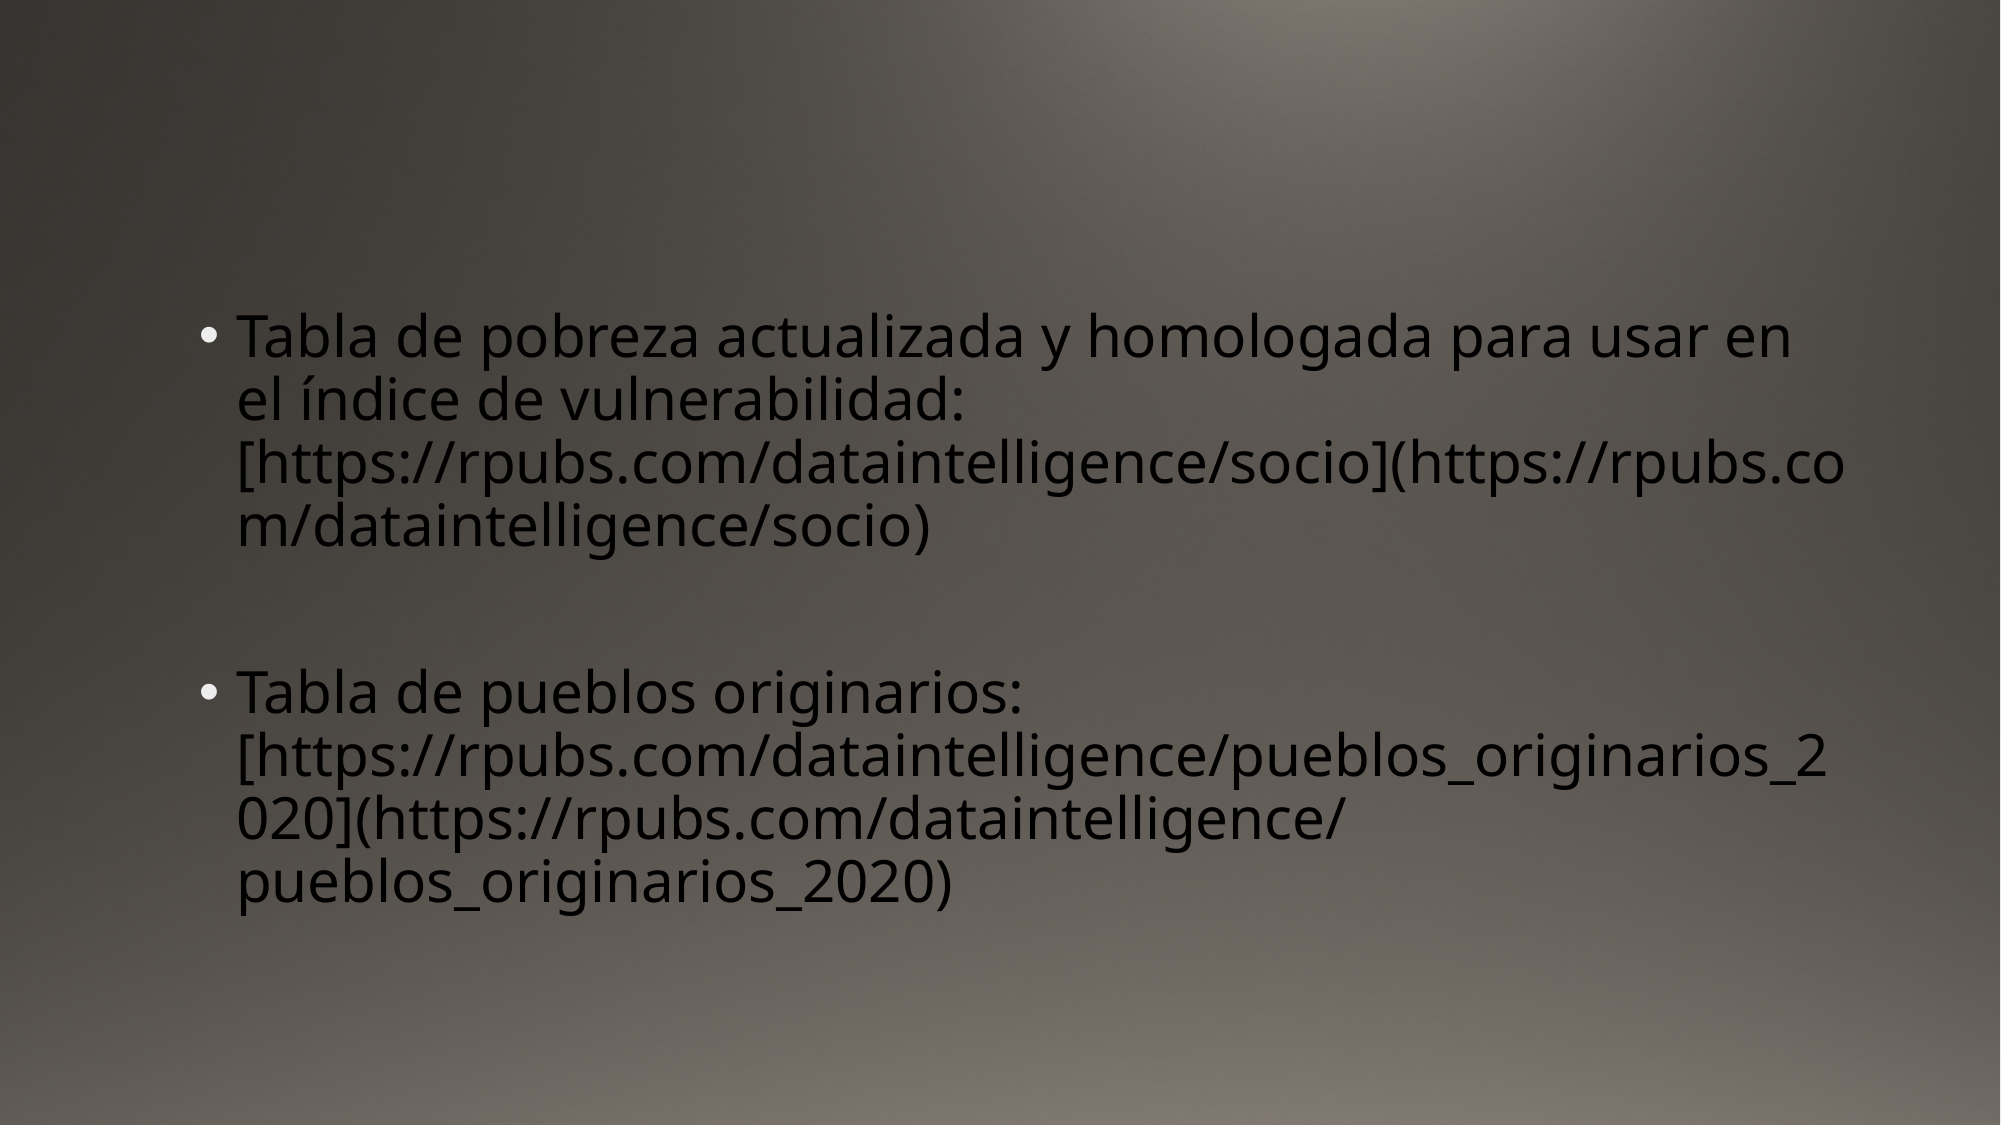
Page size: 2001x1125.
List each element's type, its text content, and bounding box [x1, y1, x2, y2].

picture [0, 0, 2001, 1125]
list Tabla de pobreza actualizada y homologada para usar en el índice de vulnerabilidad: [https://rpubs.com/dataintelligence/socio](https://rpubs.com/dataintelligence/socio) Tabla de pueblos originarios: [https://rpubs.com/dataintelligence/pueblos_originarios_2020](https://rpubs.com/dataintelligence/pueblos_originarios_2020) [183, 299, 1863, 1014]
